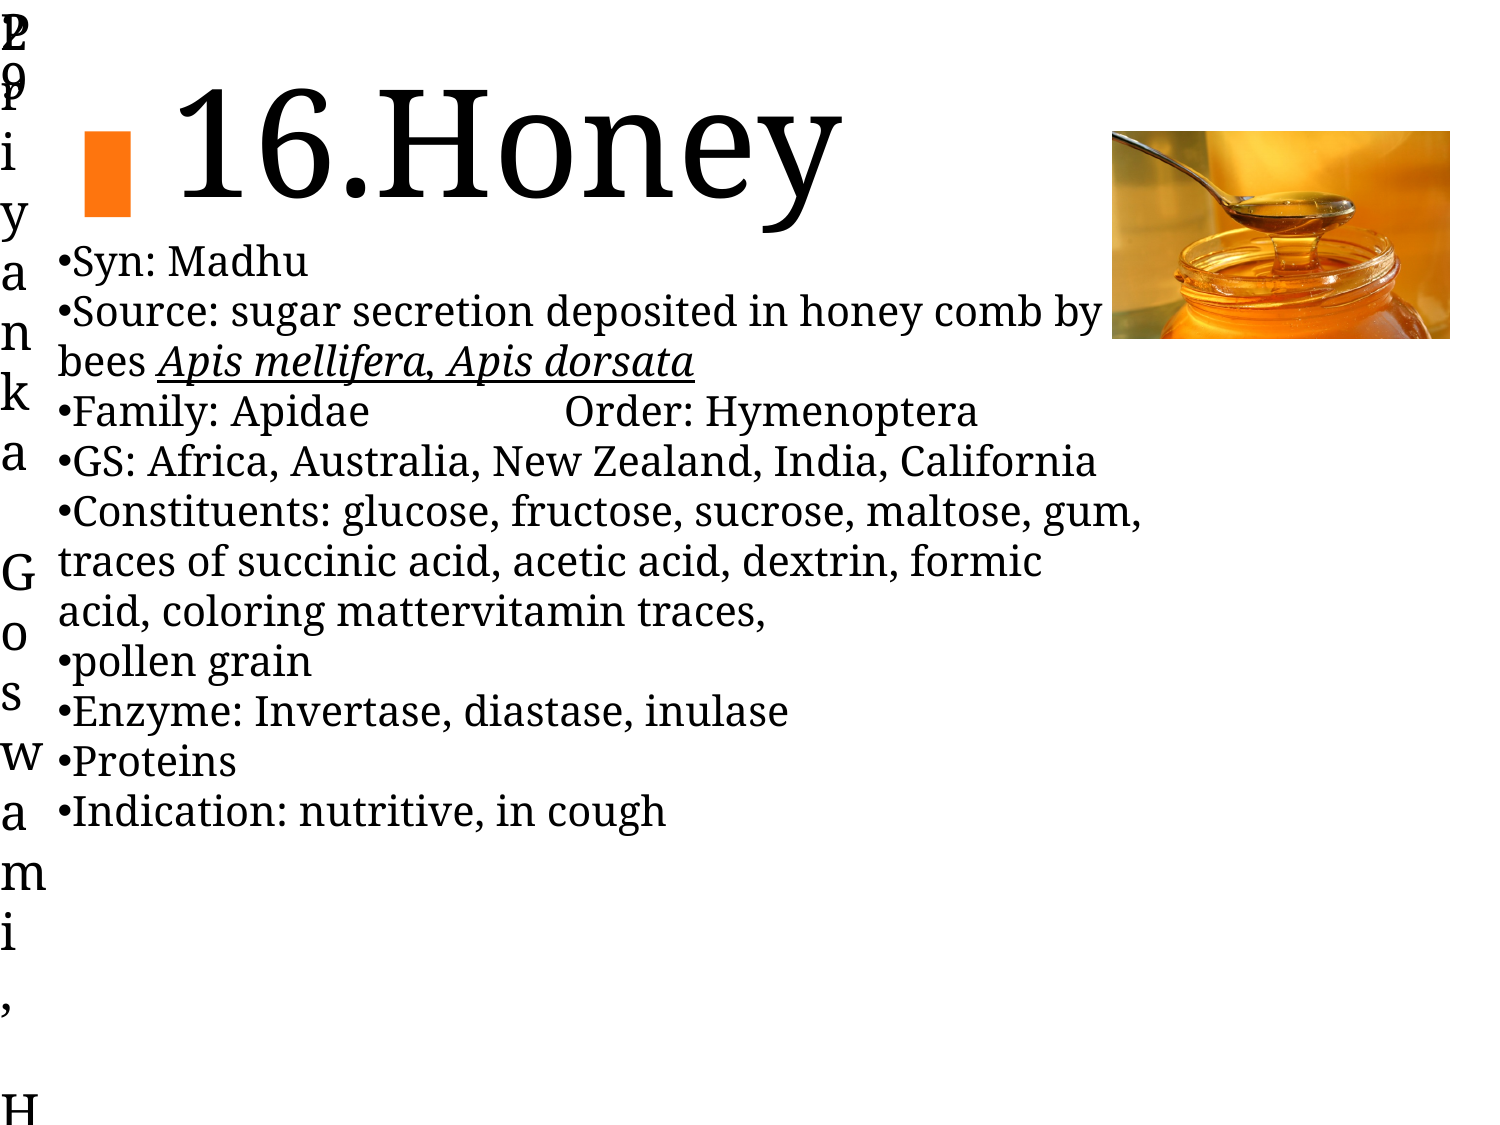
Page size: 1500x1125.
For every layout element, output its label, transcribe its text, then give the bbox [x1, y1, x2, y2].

text_box Syn: Madhu Source: sugar secretion deposited in honey comb by bees Apis mellifera, Apis dorsata Family: Apidae Order: Hymenoptera GS: Africa, Australia, New Zealand, India, California Constituents: glucose, fructose, sucrose, maltose, gum, traces of succinic acid, acetic acid, dextrin, formic acid, coloring mattervitamin traces, pollen grain Enzyme: Invertase, diastase, inulase Proteins Indication: nutritive, in cough [37, 224, 1163, 1038]
picture [1112, 130, 1451, 339]
text_box 16.Honey [150, 24, 1350, 224]
